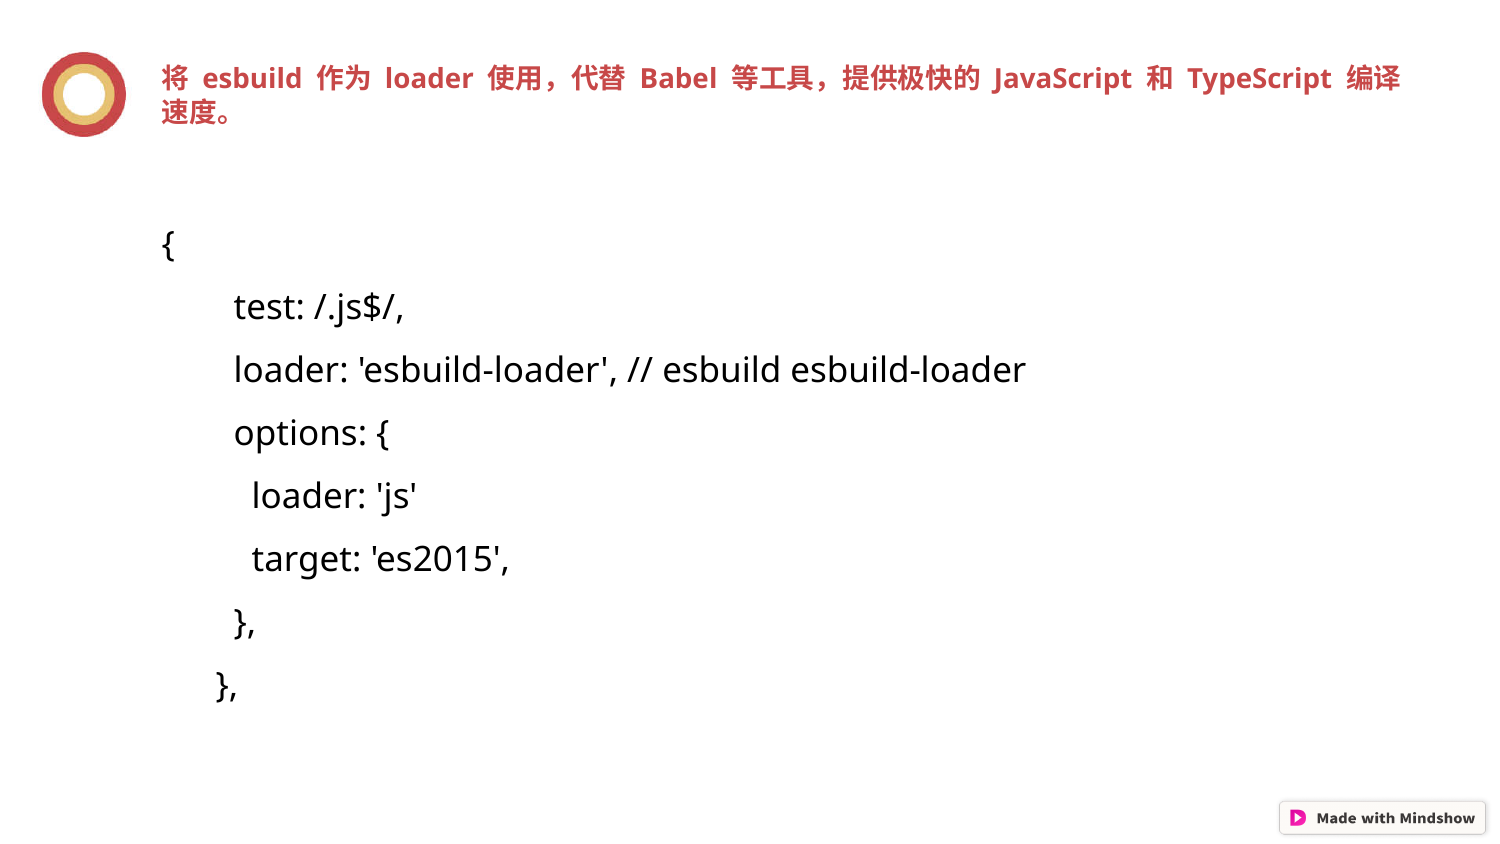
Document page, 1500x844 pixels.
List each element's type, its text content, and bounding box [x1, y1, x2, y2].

text_box { test: /.js$/, loader: 'esbuild-loader', // esbuild esbuild-loader options: { loader: 'js' target: 'es2015', }, }, [146, 192, 1413, 760]
picture [0, 0, 1500, 190]
picture [1274, 795, 1493, 840]
